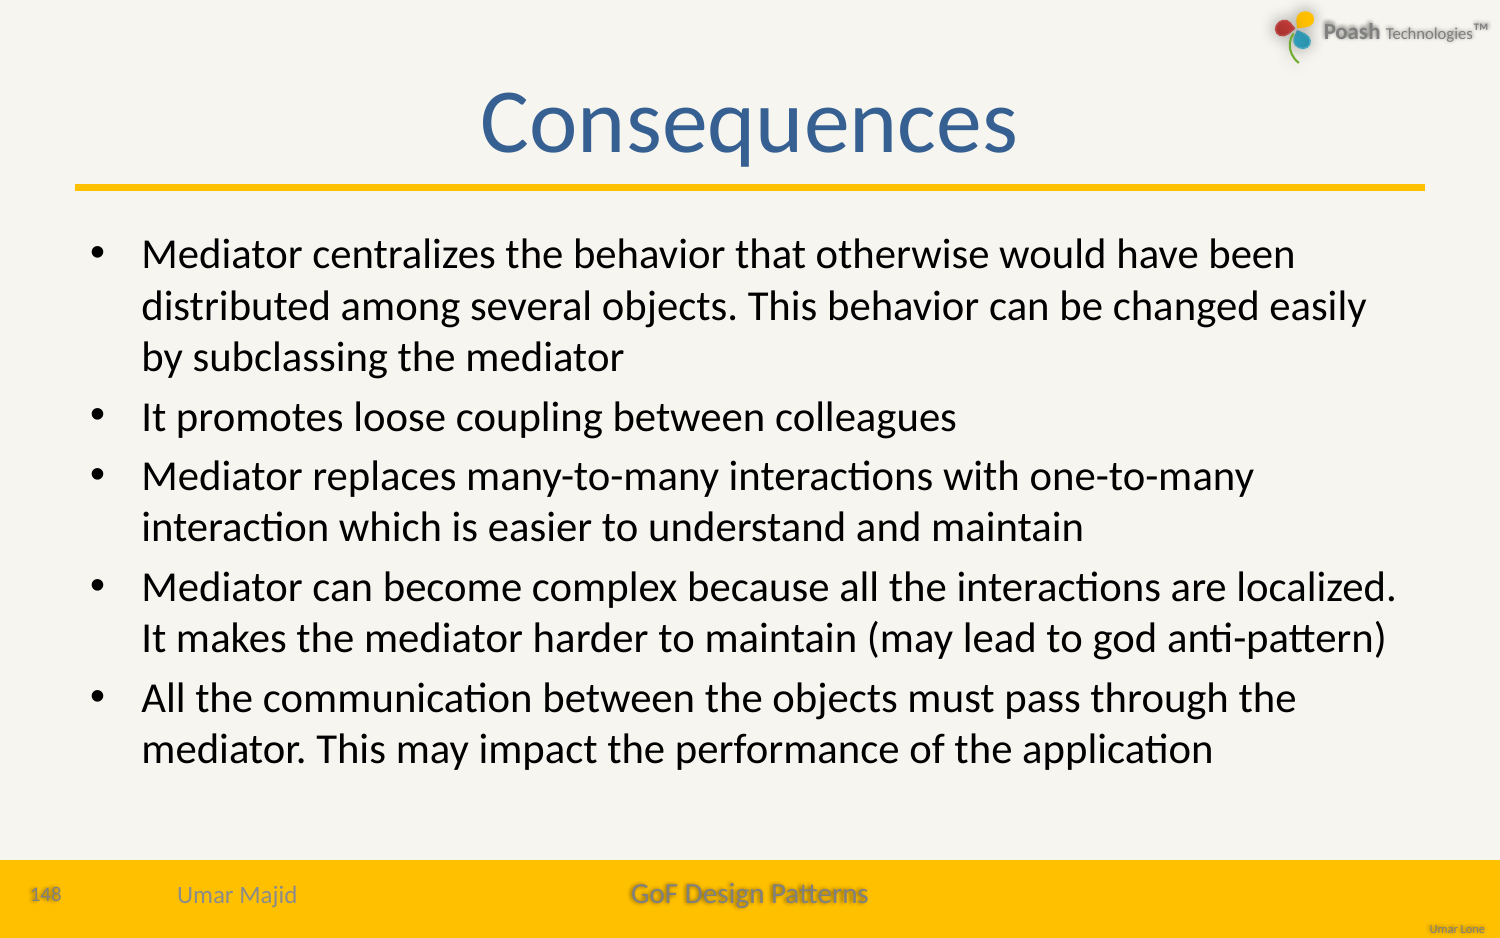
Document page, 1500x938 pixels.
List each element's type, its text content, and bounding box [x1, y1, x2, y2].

title Consequences [75, 37, 1425, 194]
footer Umar Majid [0, 868, 475, 919]
list Mediator centralizes the behavior that otherwise would have been distributed among several objects. This behavior can be changed easily by subclassing the mediator It promotes loose coupling between colleagues Mediator replaces many-to-many interactions with one-to-many interaction which is easier to understand and maintain Mediator can become complex because all the interactions are localized. It makes the mediator harder to maintain (may lead to god anti-pattern) All the communication between the objects must pass through the mediator. This may impact the performance of the application [75, 218, 1425, 838]
